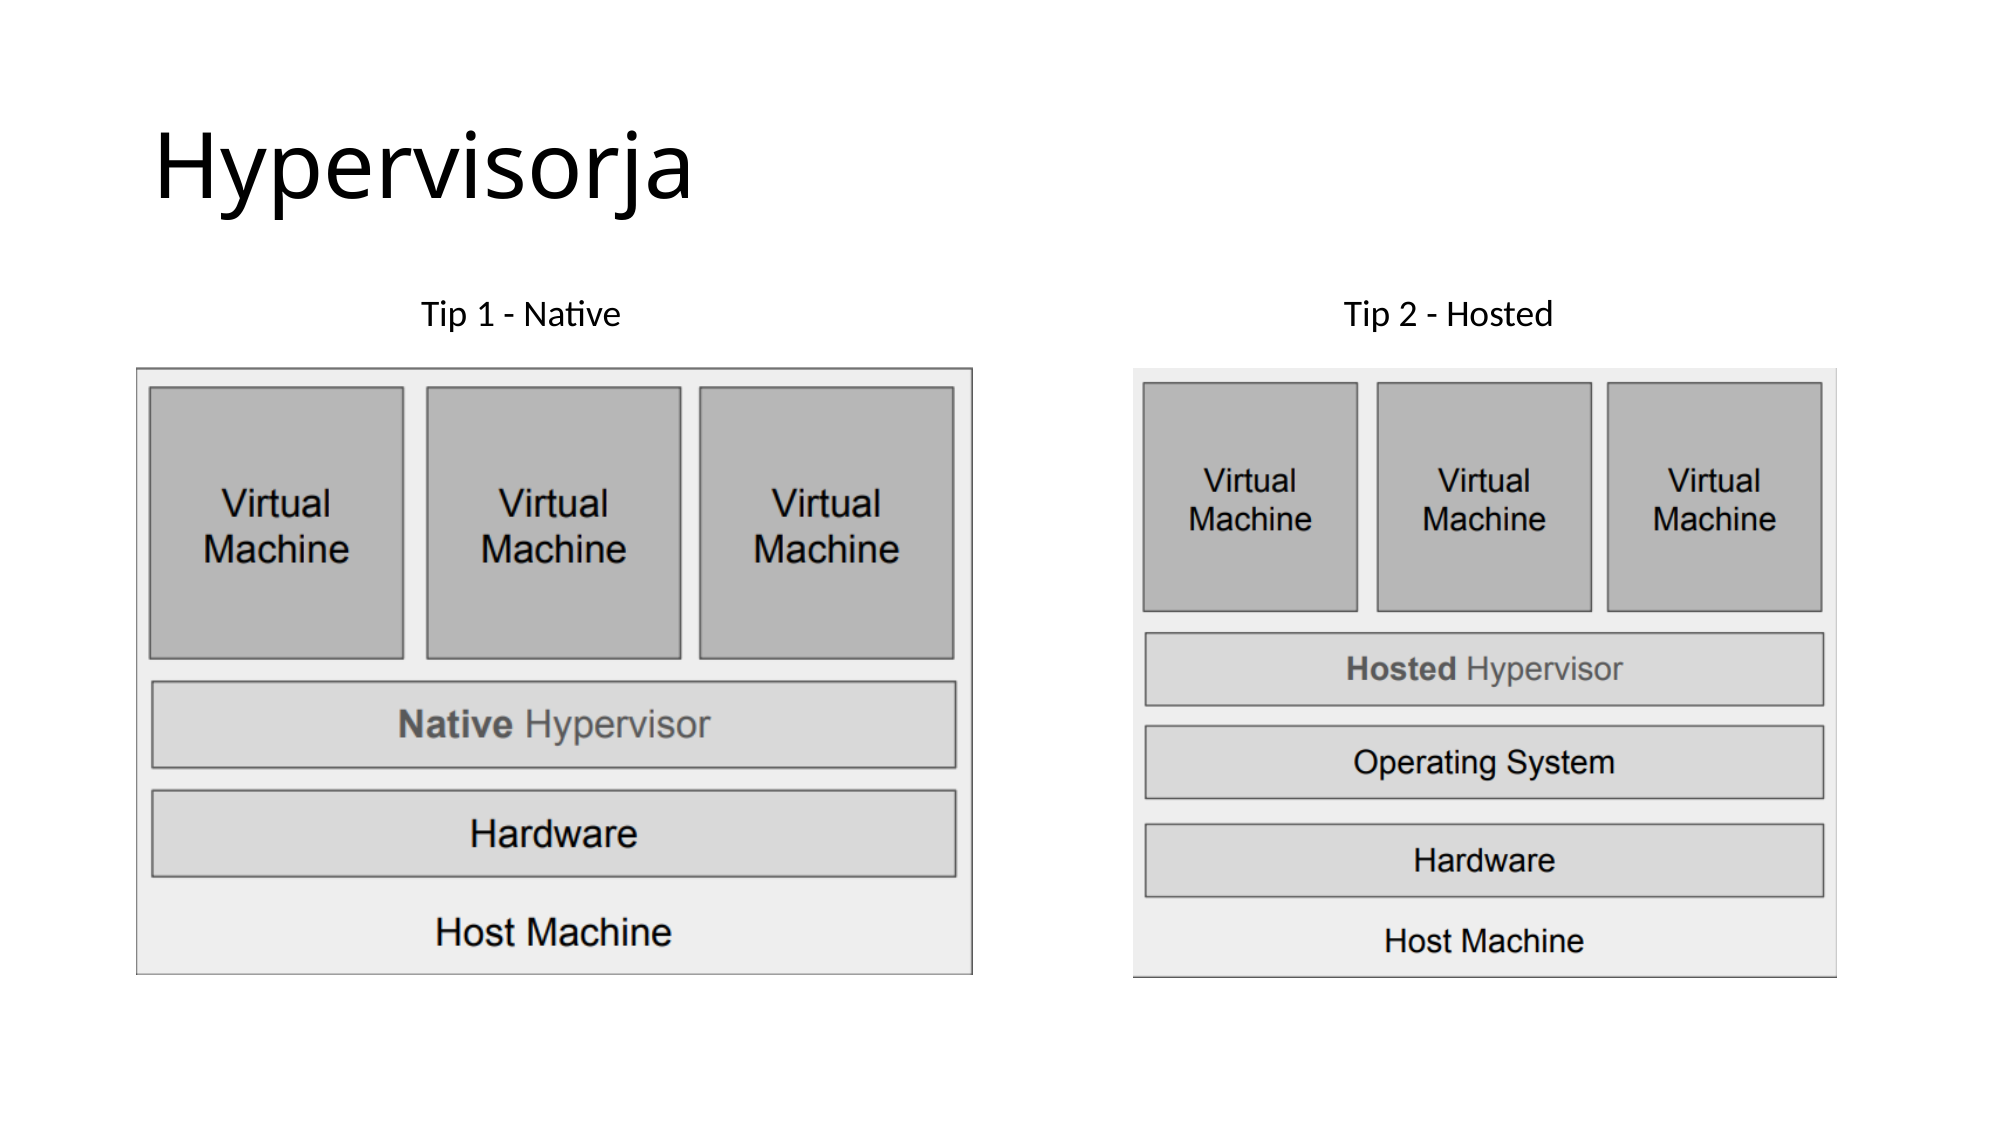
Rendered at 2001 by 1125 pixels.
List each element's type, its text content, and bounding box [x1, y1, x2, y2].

text_box Tip 1 - Native [406, 281, 701, 341]
text_box Tip 2 - Hosted [1328, 281, 1644, 342]
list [135, 367, 973, 975]
title Hypervisorja [137, 59, 1863, 278]
picture [1133, 368, 1837, 978]
